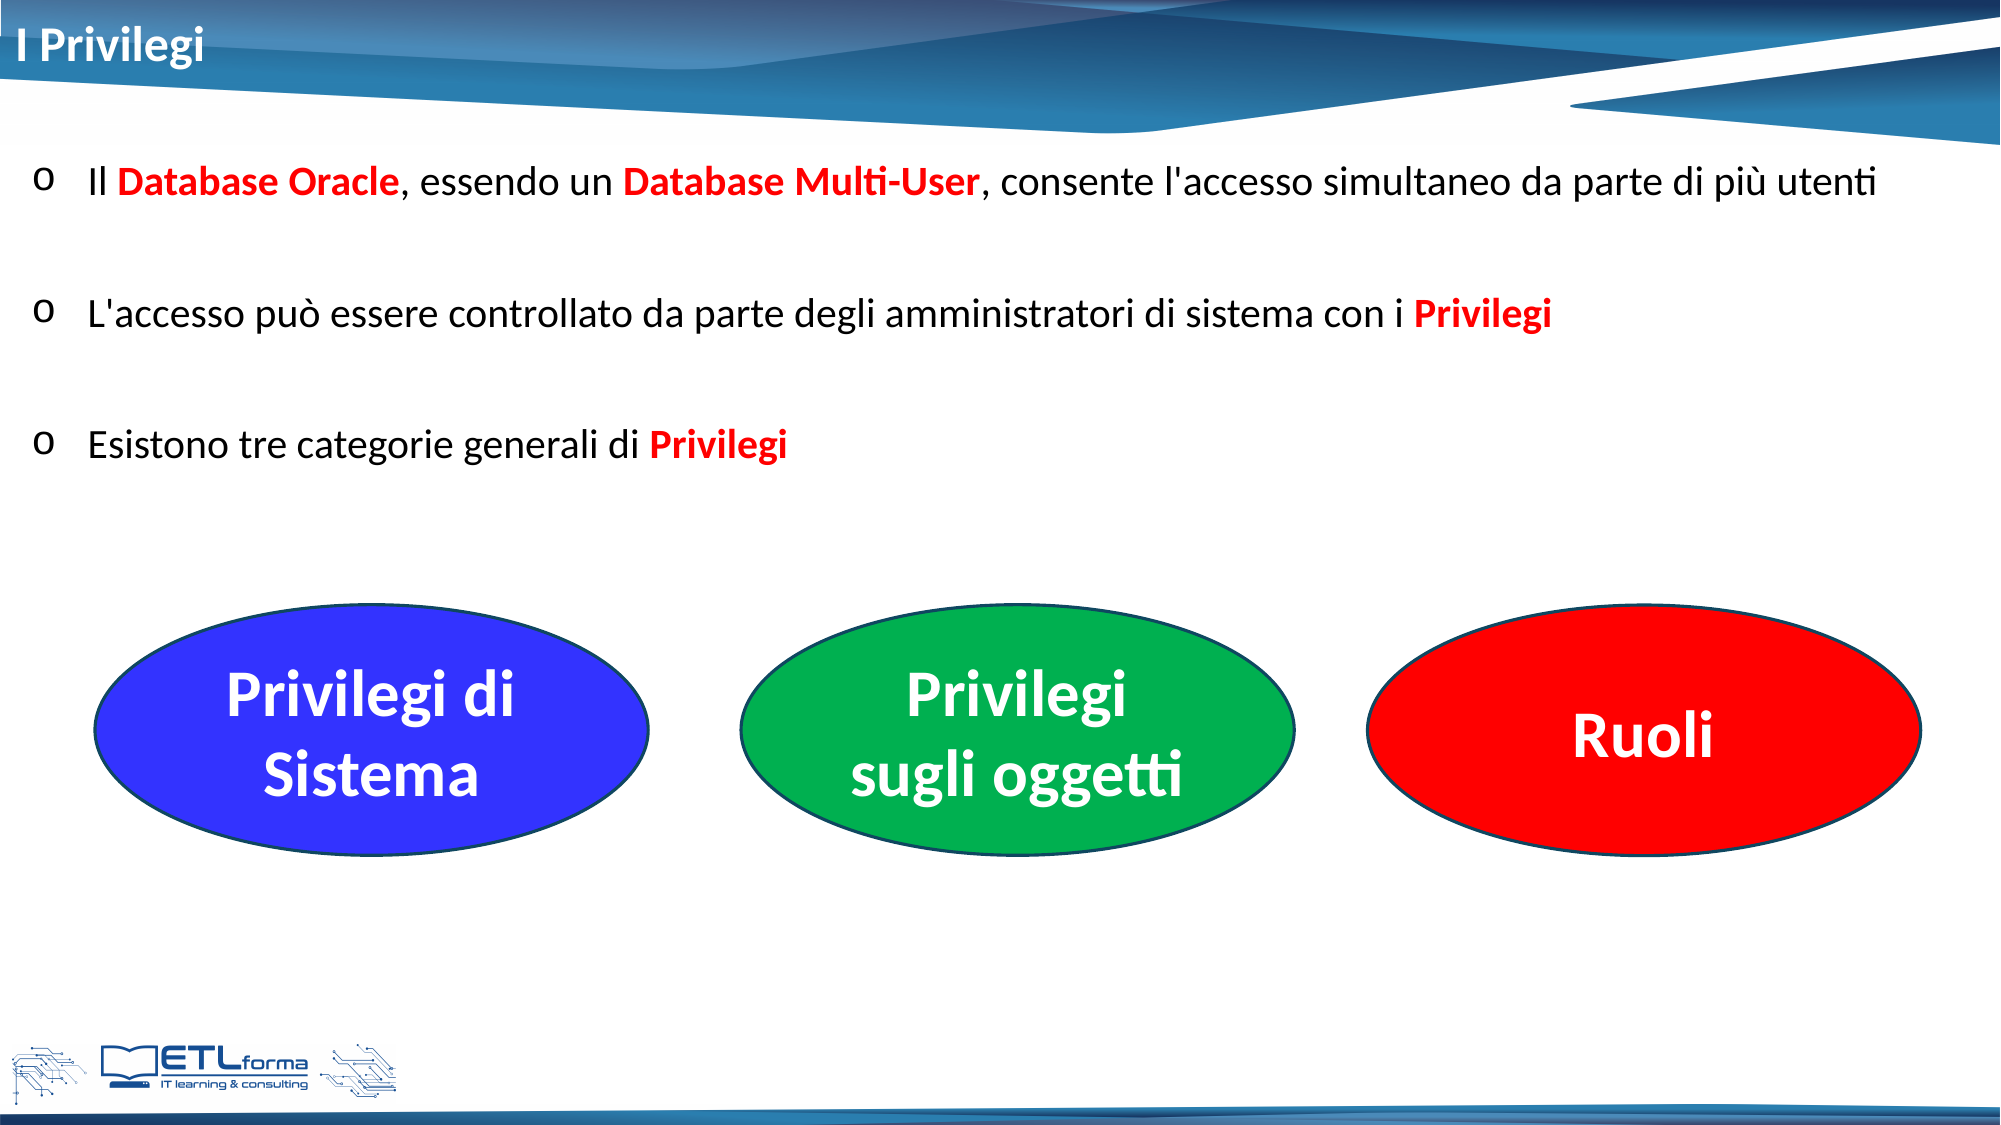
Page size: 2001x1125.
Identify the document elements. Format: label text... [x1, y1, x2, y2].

title I Privilegi [0, 7, 1979, 80]
text_box Privilegi sugli oggetti [739, 603, 1296, 857]
list Il Database Oracle, essendo un Database Multi-User, consente l'accesso simultaneo da parte di più utenti L'accesso può essere controllato da parte degli amministratori di sistema con i Privilegi Esistono tre categorie generali di Privilegi [16, 152, 1963, 517]
text_box Privilegi di Sistema [93, 603, 650, 857]
picture [0, 0, 2000, 145]
picture [0, 1044, 2000, 1125]
text_box Ruoli [1365, 603, 1923, 858]
